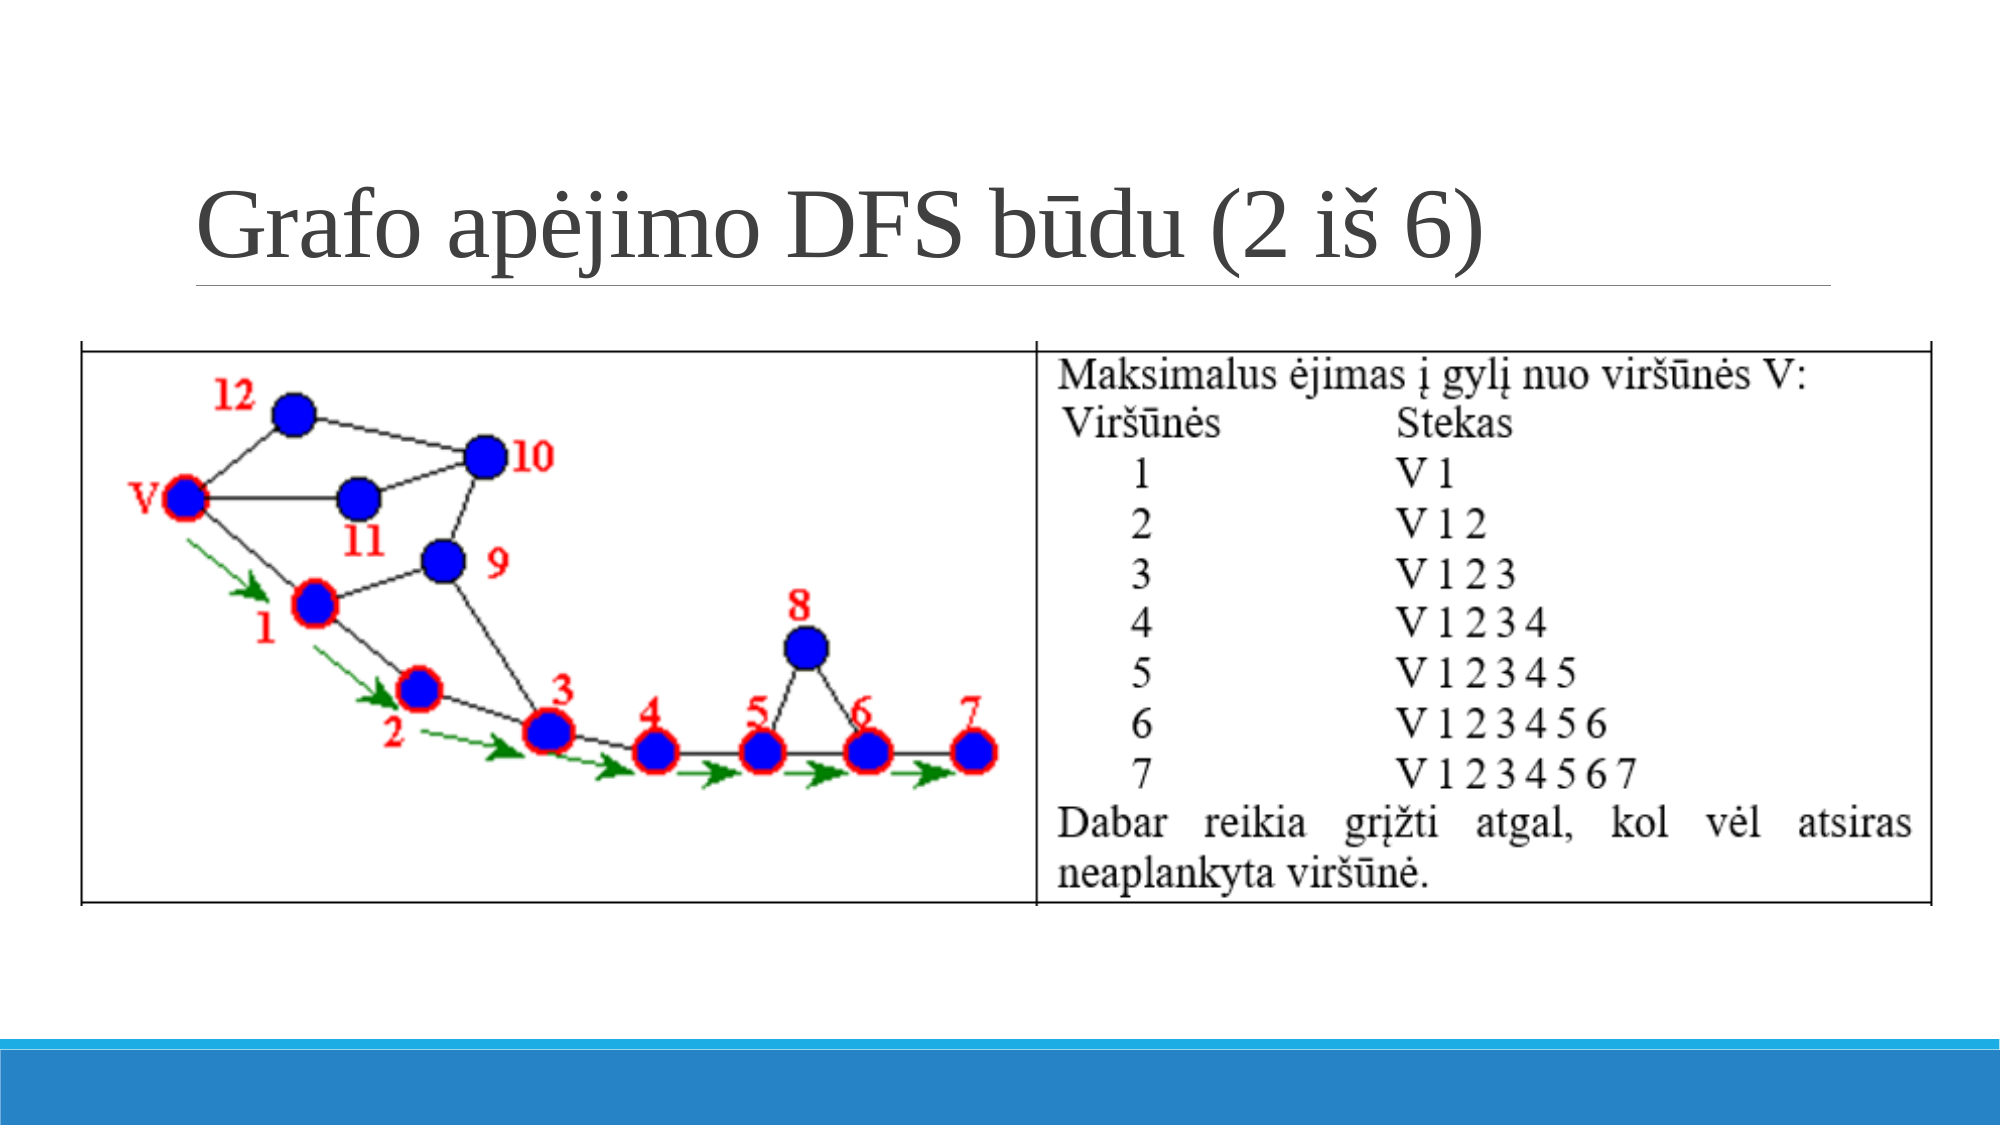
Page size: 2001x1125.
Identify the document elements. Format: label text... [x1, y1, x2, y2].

title Grafo apėjimo DFS būdu (2 iš 6) [180, 47, 1830, 285]
picture [69, 341, 1941, 907]
